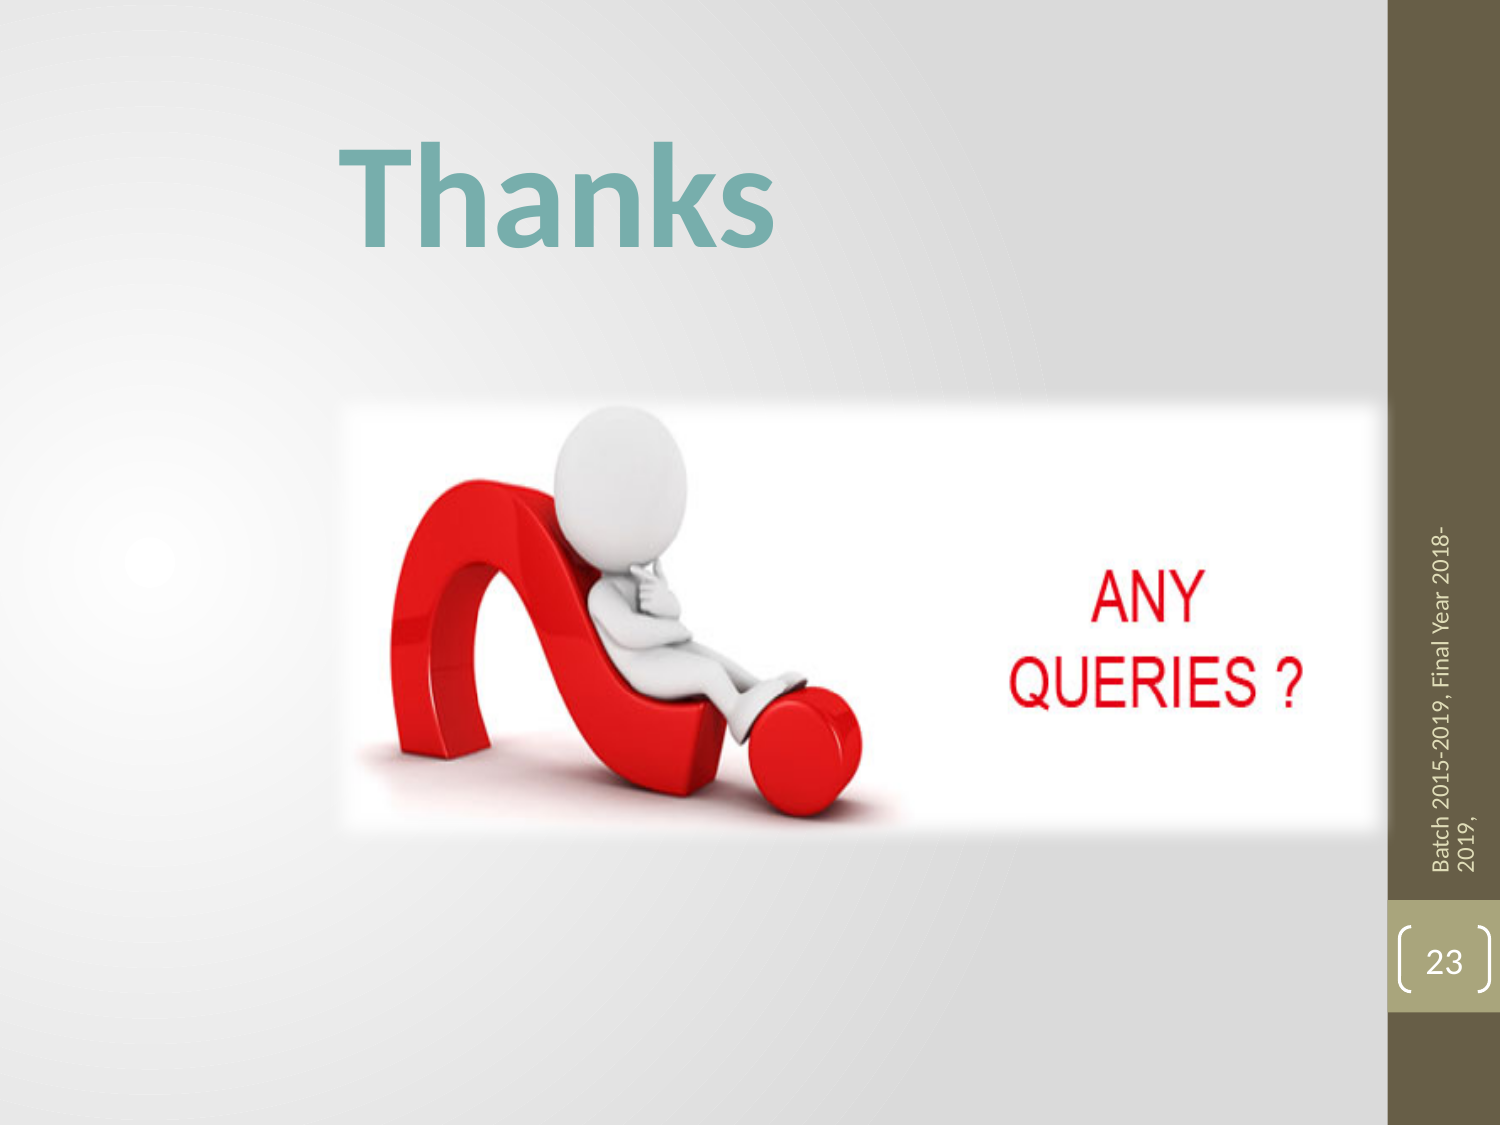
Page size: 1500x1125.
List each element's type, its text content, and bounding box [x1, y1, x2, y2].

text_box Thanks [230, 89, 806, 330]
list [75, 262, 1325, 1050]
footer Batch 2015-2019, Final Year 2018-2019, [1408, 500, 1469, 889]
slide_number 23 [1397, 925, 1492, 994]
picture [324, 386, 1396, 848]
